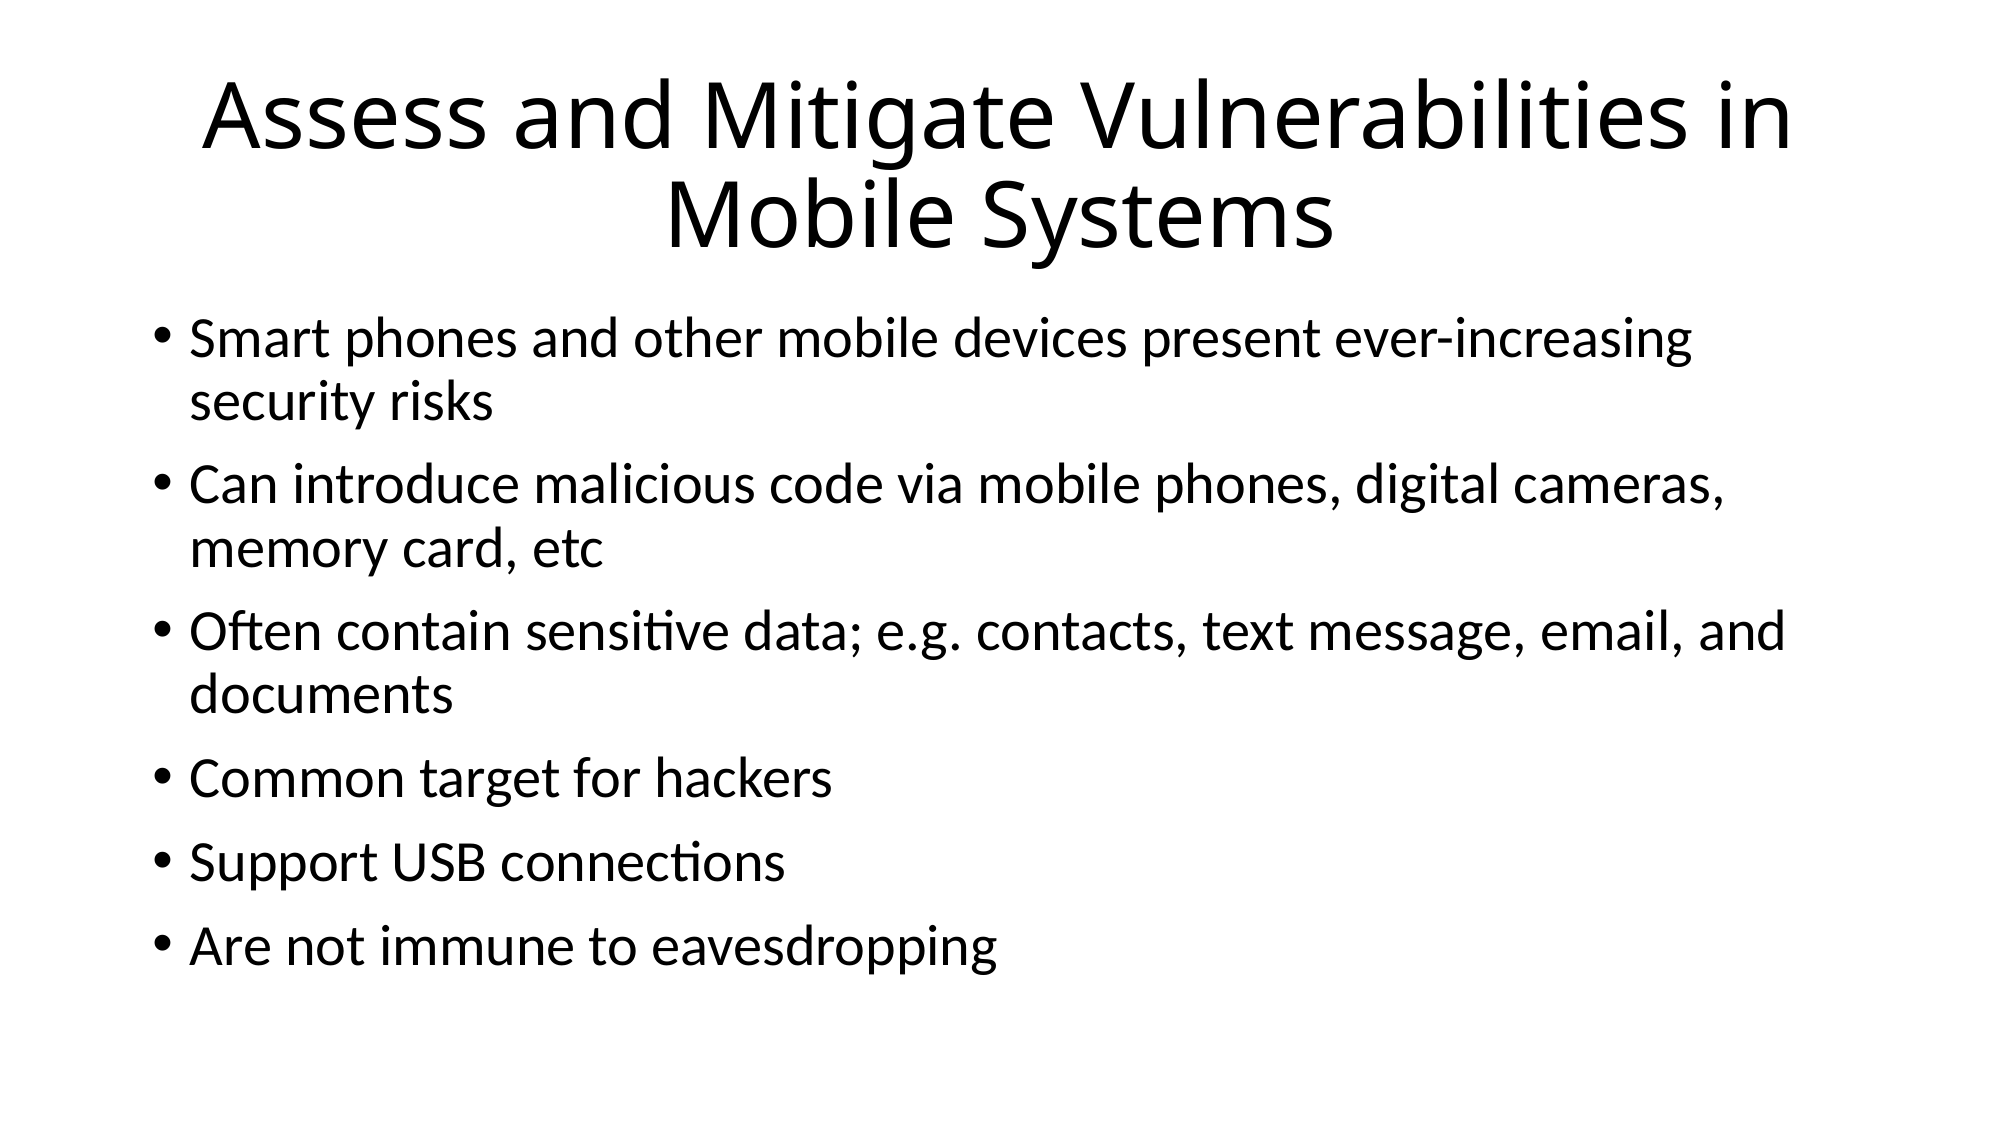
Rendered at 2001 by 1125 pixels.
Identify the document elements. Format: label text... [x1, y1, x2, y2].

title Assess and Mitigate Vulnerabilities in Mobile Systems [137, 59, 1863, 278]
list Smart phones and other mobile devices present ever-increasing security risks Can introduce malicious code via mobile phones, digital cameras, memory card, etc Often contain sensitive data; e.g. contacts, text message, email, and documents Common target for hackers Support USB connections Are not immune to eavesdropping [137, 299, 1863, 1014]
